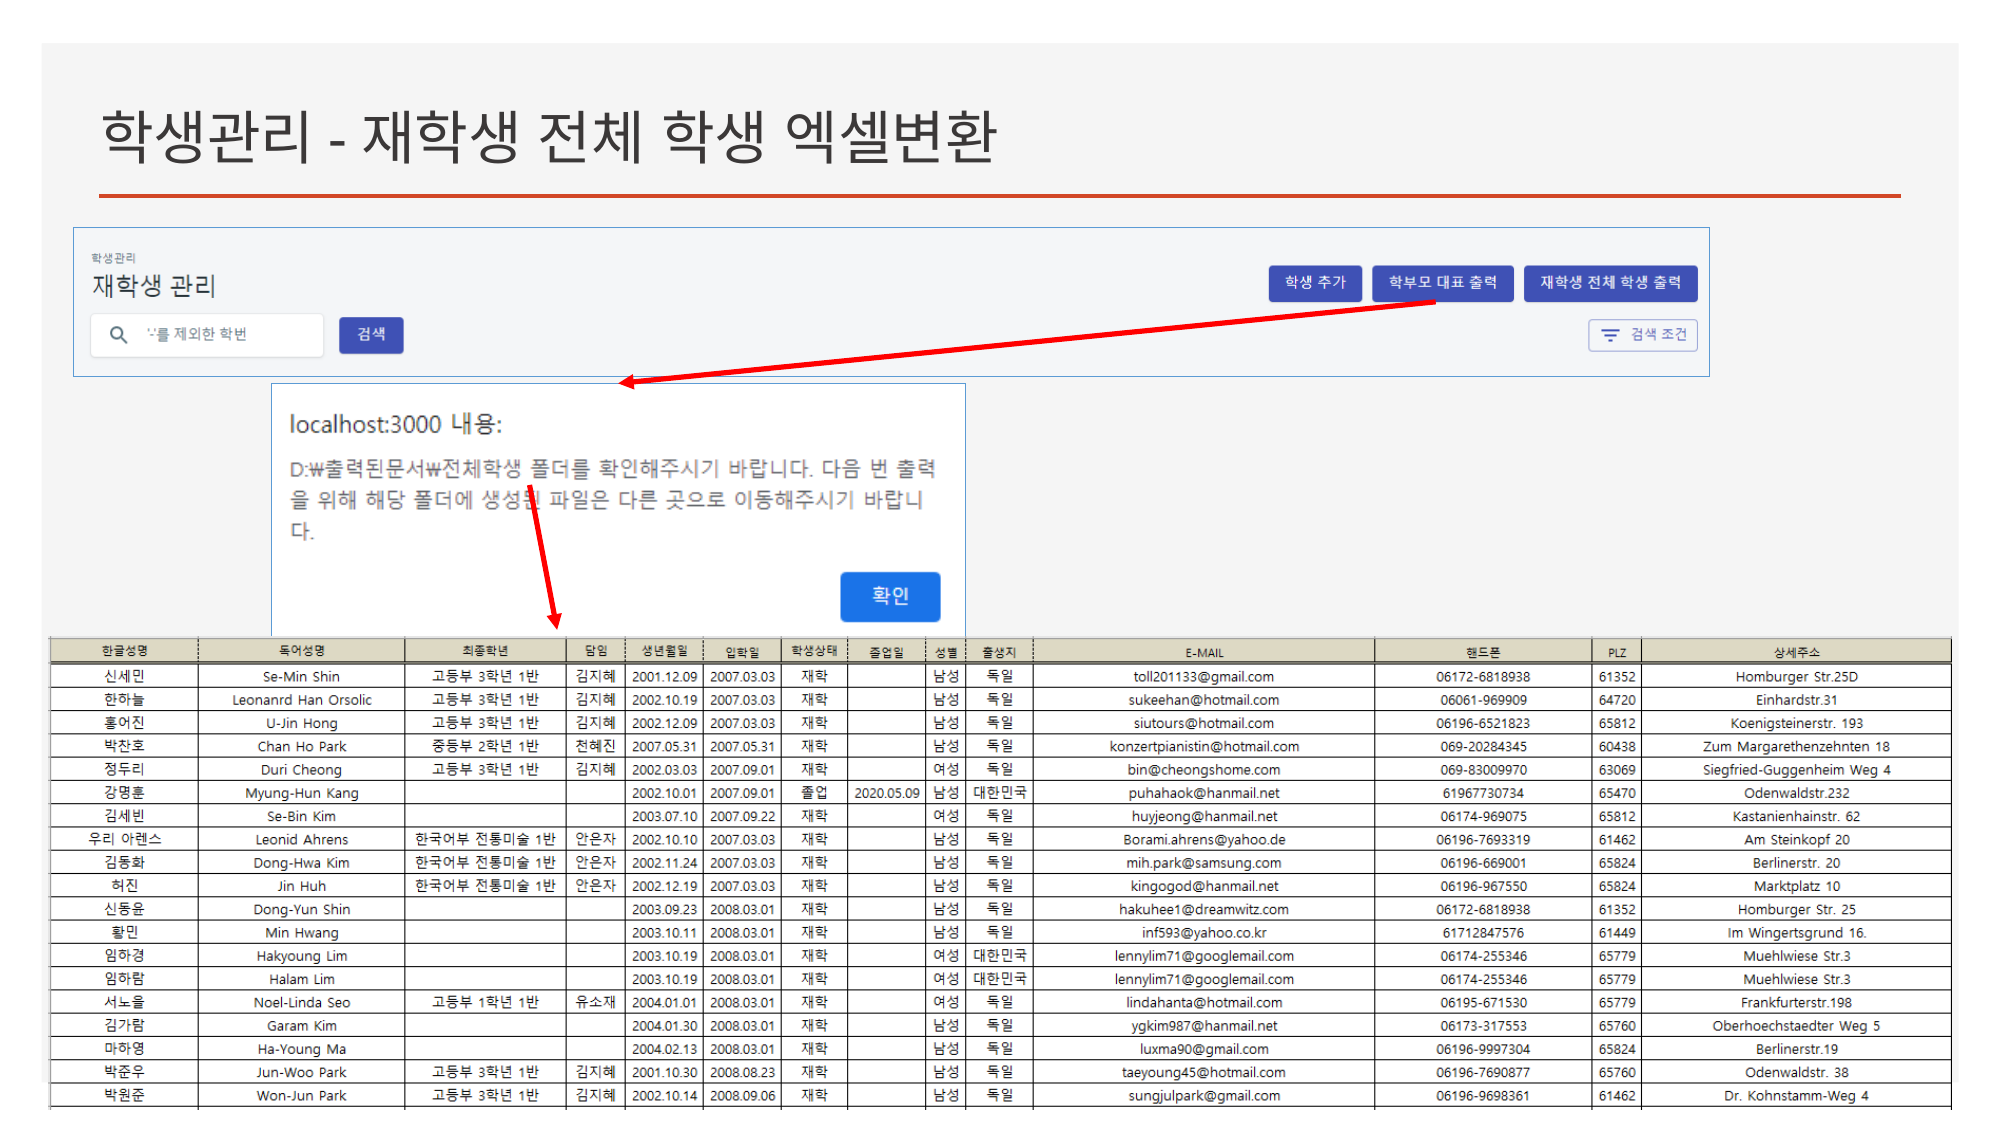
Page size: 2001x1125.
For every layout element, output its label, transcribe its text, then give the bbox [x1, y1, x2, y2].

picture [73, 227, 1710, 377]
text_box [529, 484, 558, 630]
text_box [618, 301, 1436, 384]
title 학생관리-재학생 전체 학생 엑셀변환 [85, 73, 1499, 179]
picture [48, 383, 1952, 1110]
